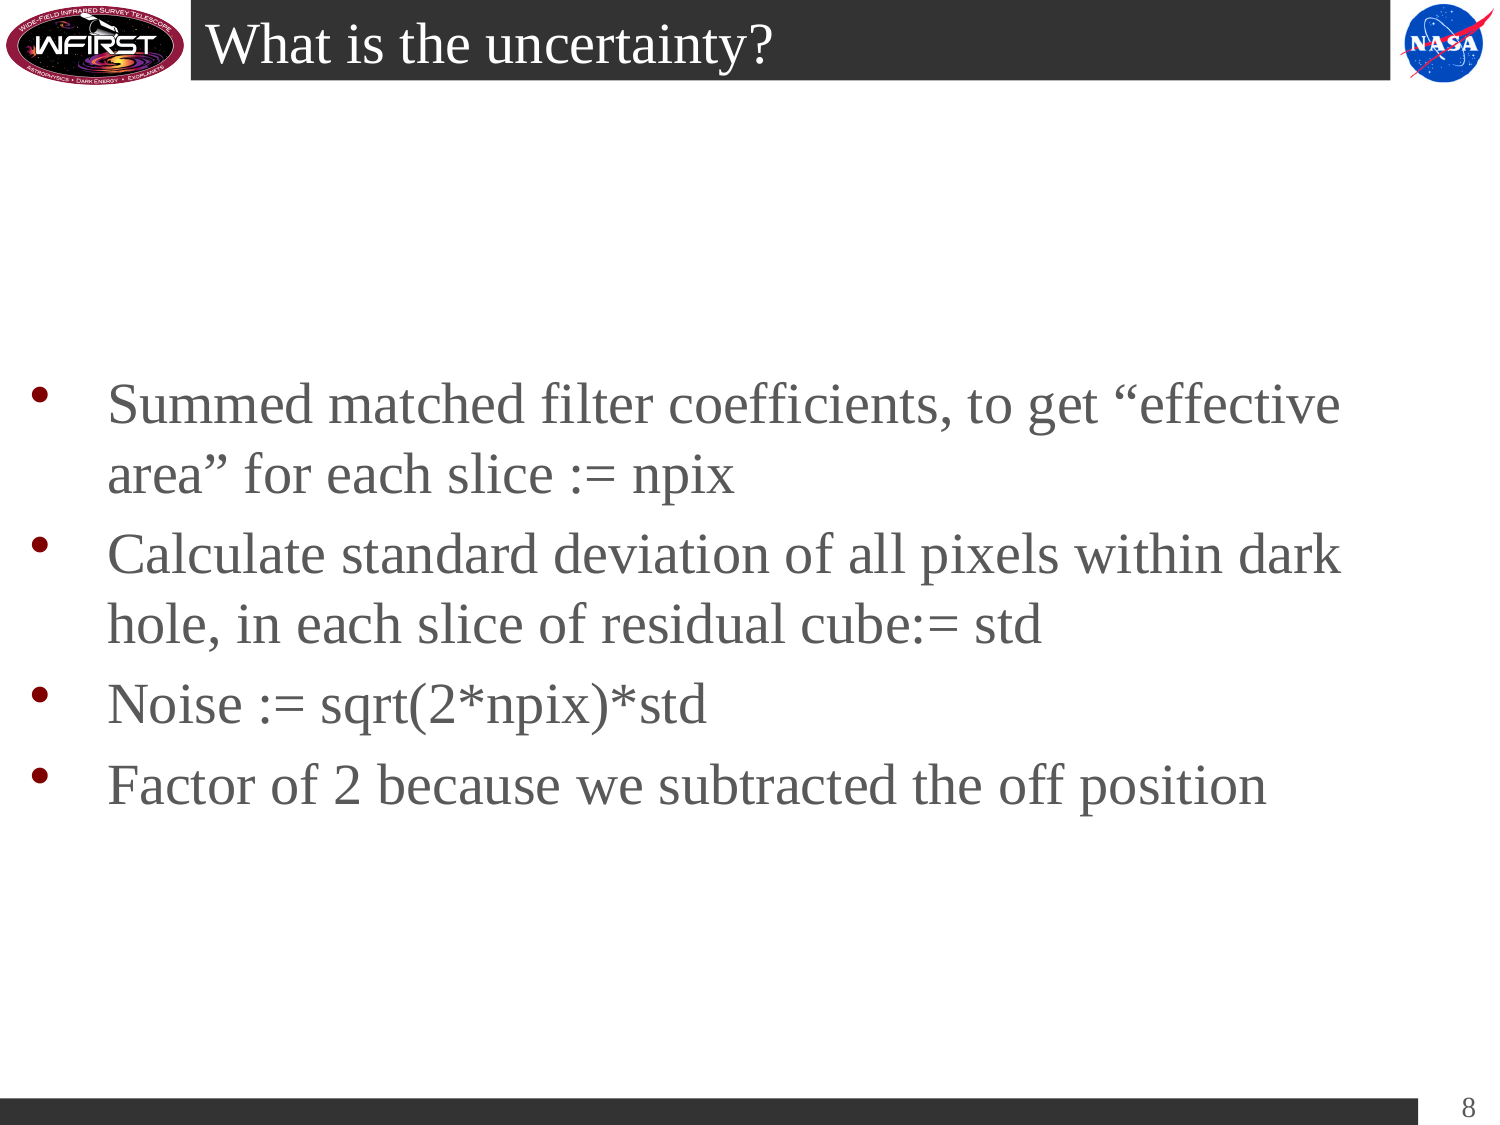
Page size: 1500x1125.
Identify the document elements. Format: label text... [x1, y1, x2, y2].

picture [1394, 3, 1500, 83]
text_box Summed matched filter coefficients, to get “effective area” for each slice := npix Calculate standard deviation of all pixels within dark hole, in each slice of residual cube:= std Noise := sqrt(2*npix)*std Factor of 2 because we subtracted the off position [17, 103, 1487, 1078]
title What is the uncertainty? [190, 0, 1391, 81]
picture [1, 0, 191, 89]
